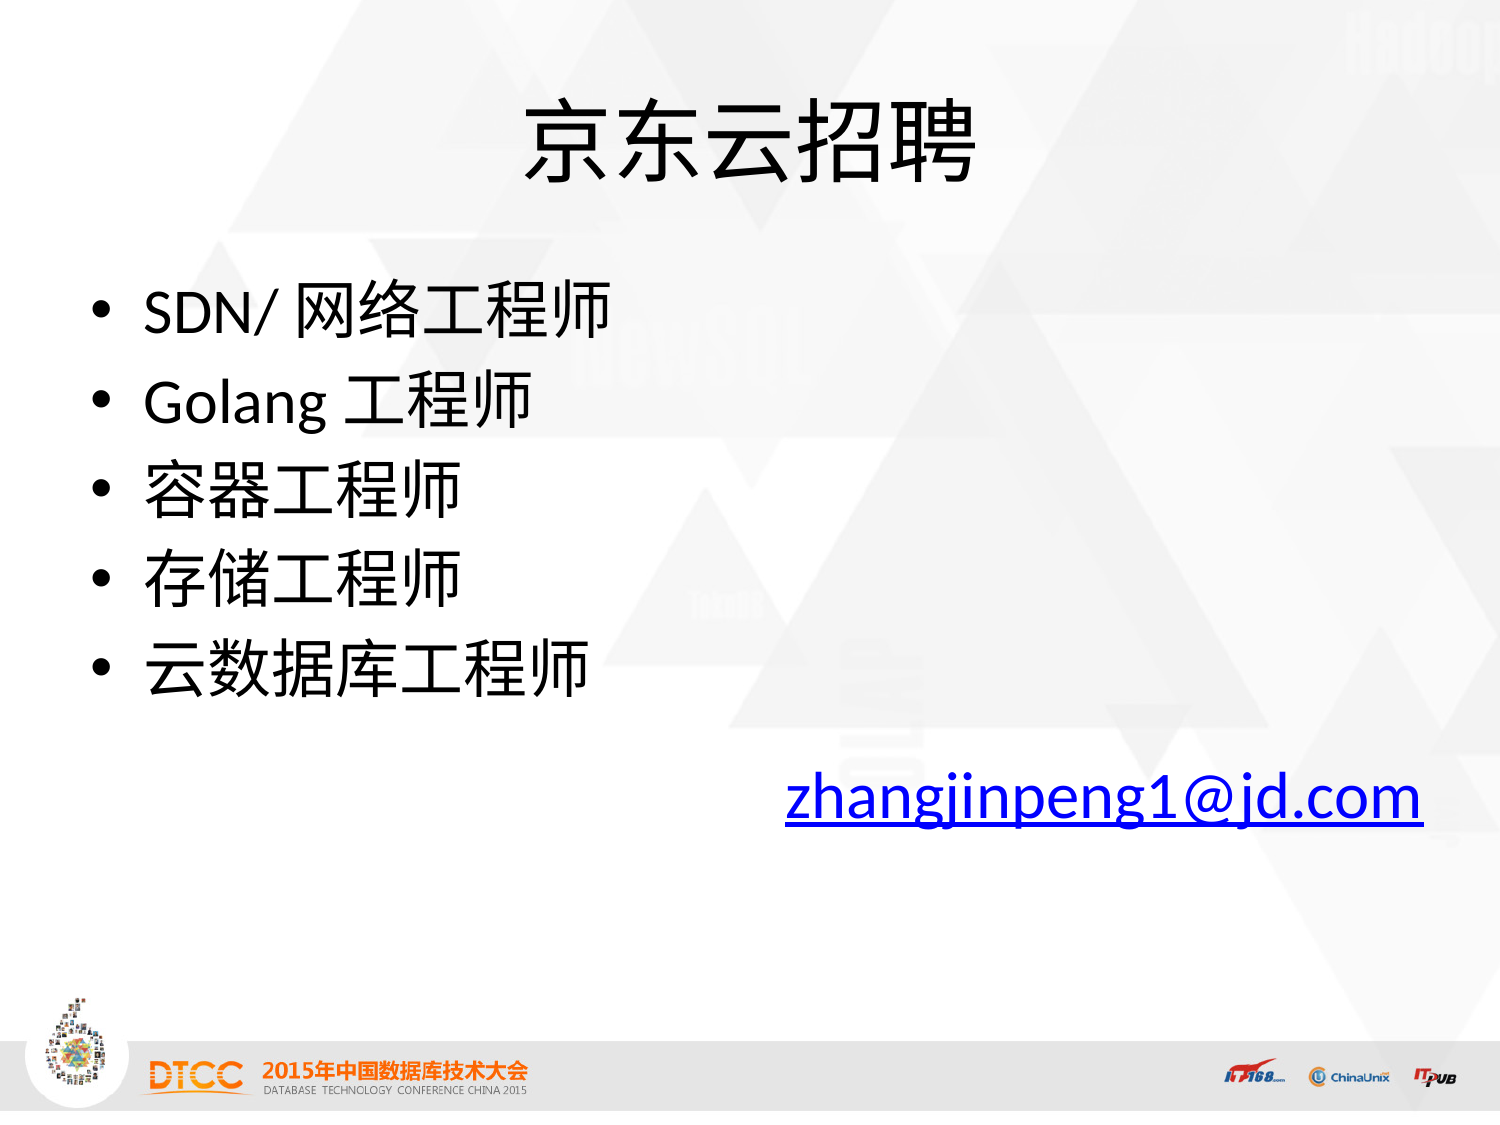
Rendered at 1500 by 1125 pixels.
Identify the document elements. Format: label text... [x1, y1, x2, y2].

picture [0, 0, 1500, 1125]
list SDN/网络工程师 Golang工程师 容器工程师 存储工程师 云数据库工程师 [75, 262, 1425, 716]
text_box zhangjinpeng1@jd.com [88, 739, 1439, 894]
title 京东云招聘 [75, 45, 1425, 233]
